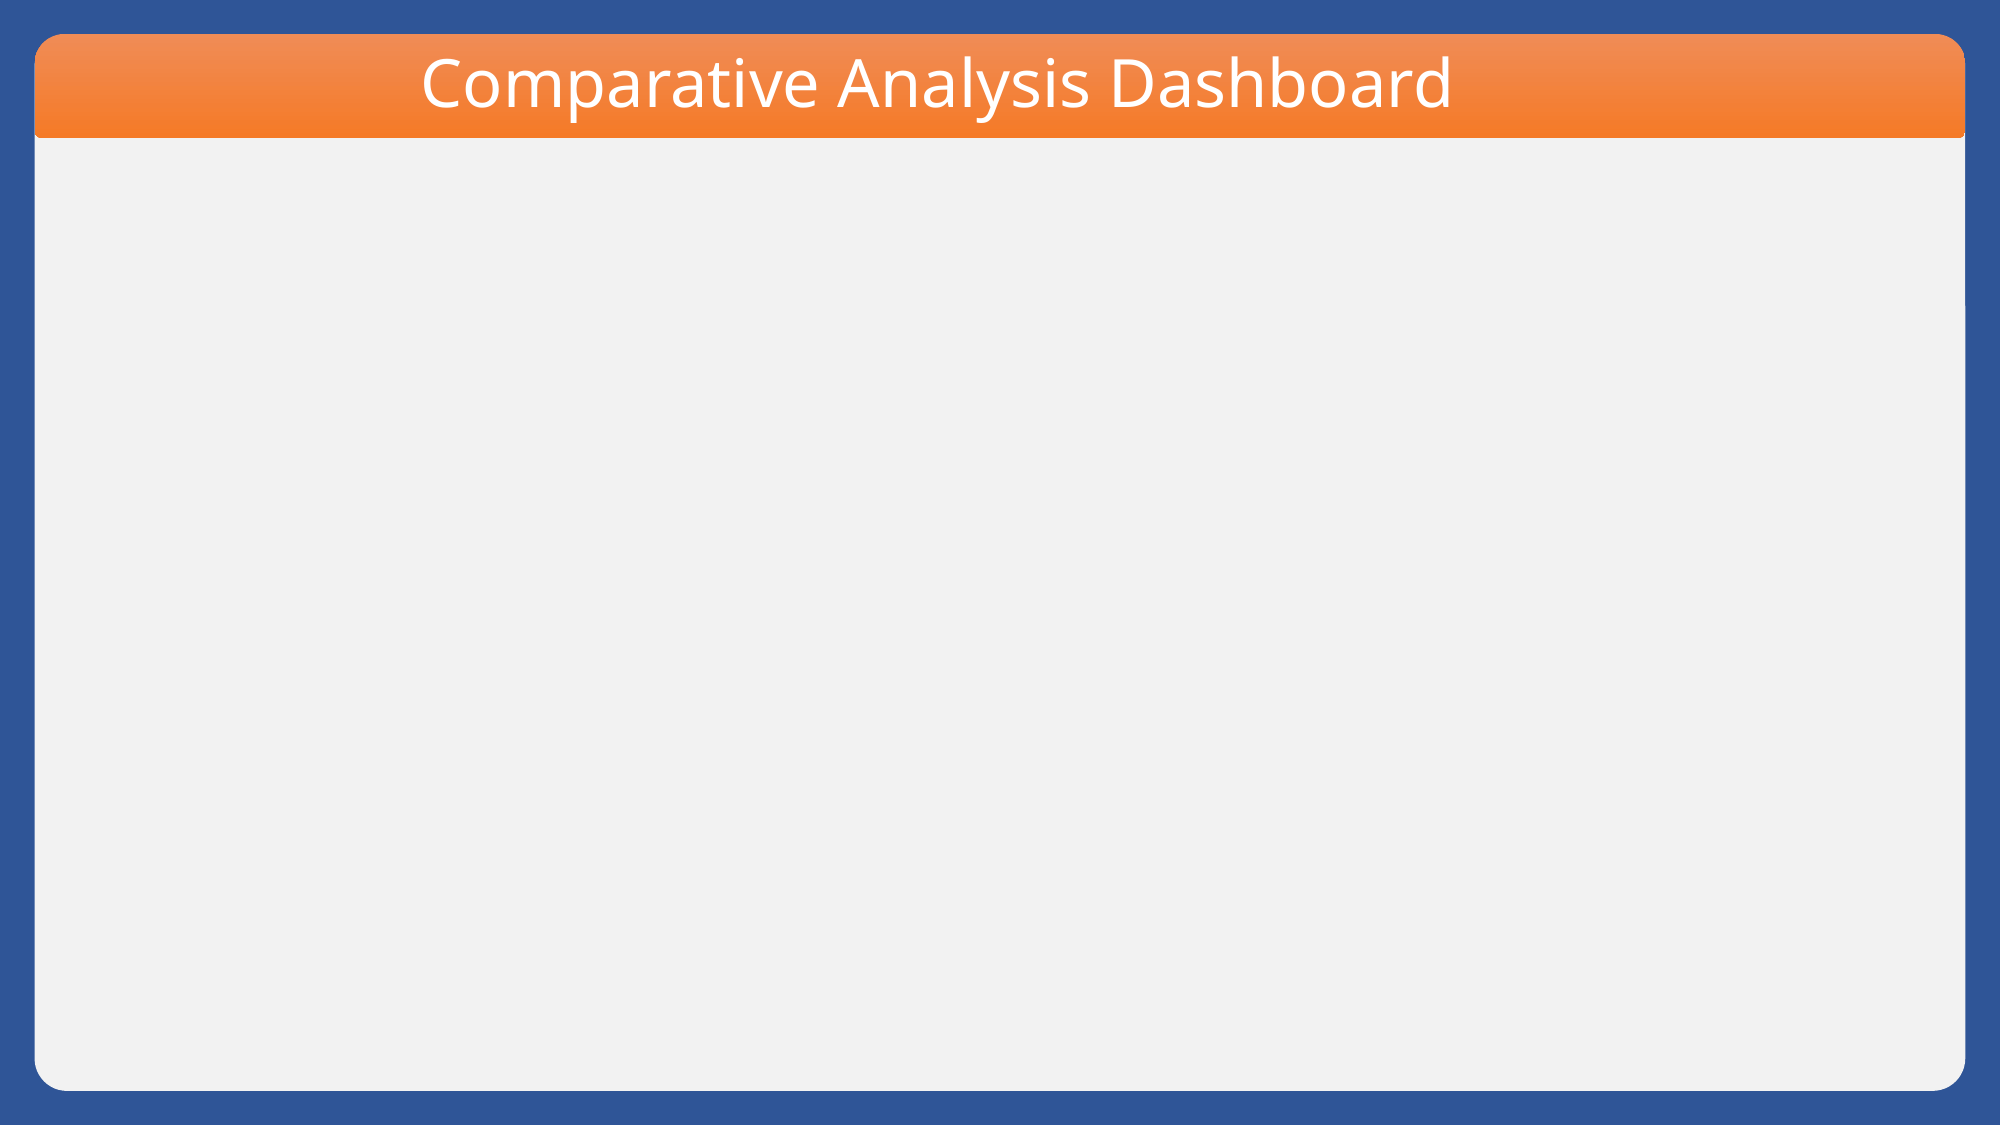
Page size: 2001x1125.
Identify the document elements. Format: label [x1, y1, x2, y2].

text_box [0, 0, 2000, 1125]
